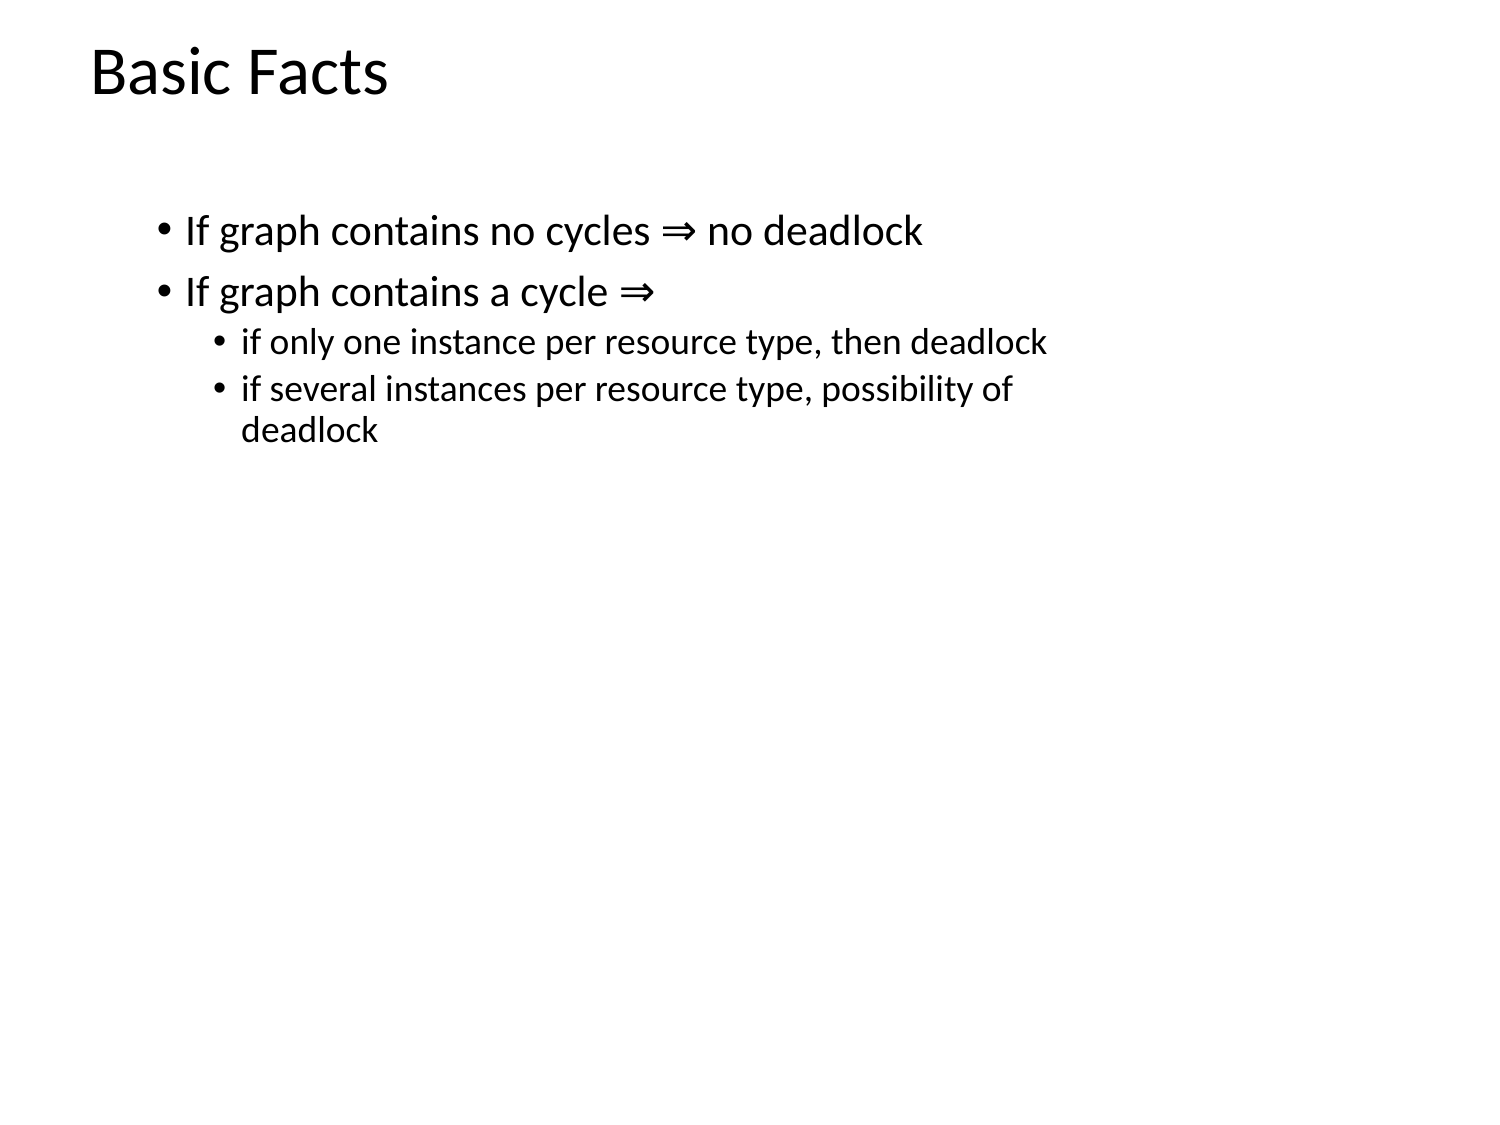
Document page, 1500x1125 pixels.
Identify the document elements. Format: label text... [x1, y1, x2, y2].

title Basic Facts [75, 24, 1425, 120]
list If graph contains no cycles ⇒ no deadlock If graph contains a cycle ⇒ if only one instance per resource type, then deadlock if several instances per resource type, possibility of deadlock [141, 199, 1173, 922]
